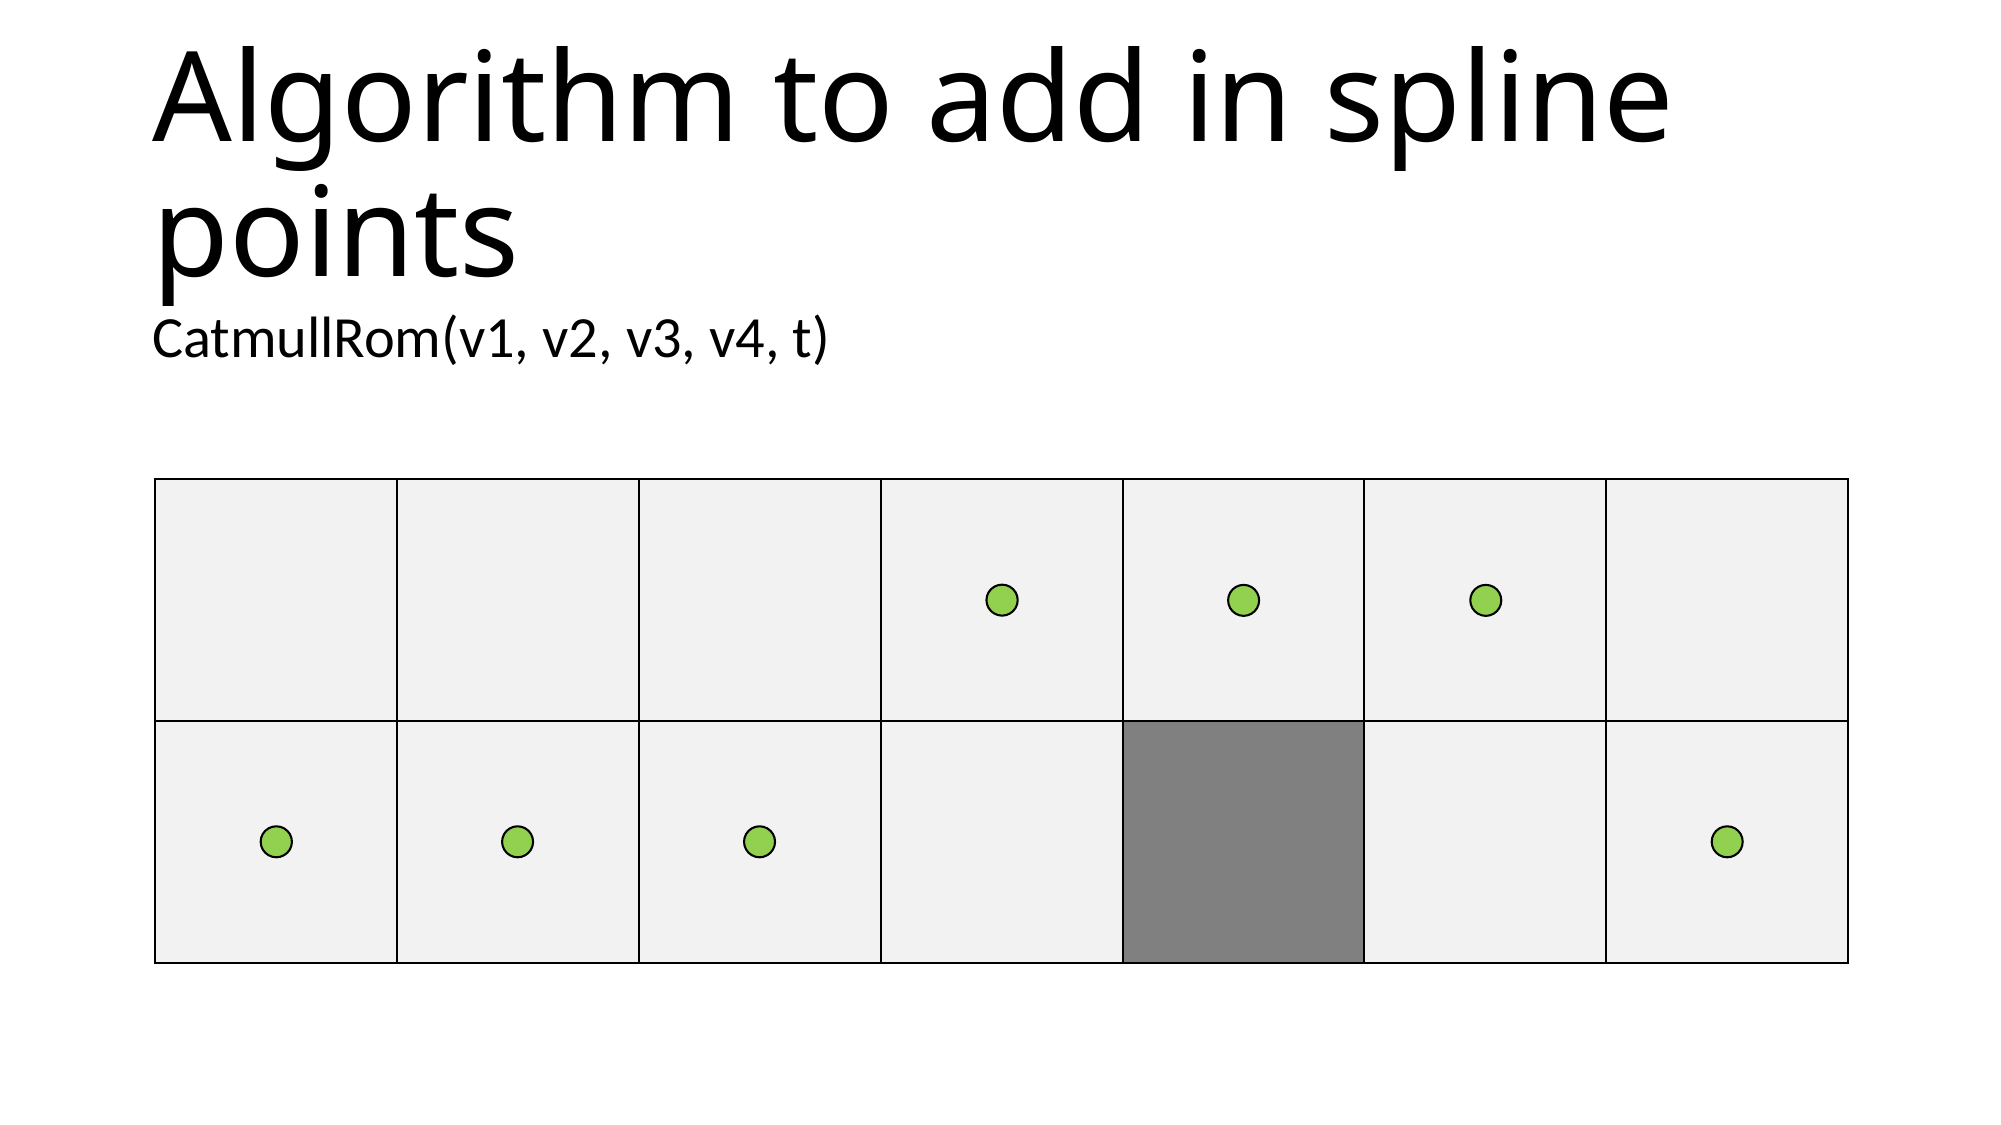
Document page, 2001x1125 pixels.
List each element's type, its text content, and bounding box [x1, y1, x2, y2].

text_box [638, 722, 880, 964]
text_box [259, 825, 293, 859]
text_box [880, 722, 1122, 964]
text_box [638, 478, 880, 722]
text_box [1605, 720, 1849, 964]
text_box [396, 478, 638, 722]
text_box [1227, 583, 1261, 617]
text_box [1710, 825, 1744, 859]
text_box [880, 478, 1122, 722]
text_box [1363, 478, 1605, 722]
text_box [501, 825, 535, 859]
text_box [1122, 722, 1363, 964]
list CatmullRom(v1, v2, v3, v4, t) [137, 299, 1863, 1014]
text_box [985, 583, 1019, 617]
title Algorithm to add in spline points [137, 59, 1863, 278]
text_box [742, 825, 777, 859]
text_box [154, 722, 396, 964]
text_box [1605, 478, 1849, 720]
text_box [1363, 722, 1605, 964]
text_box [396, 722, 638, 964]
text_box [1469, 583, 1503, 617]
text_box [1122, 478, 1363, 722]
text_box [154, 478, 396, 722]
